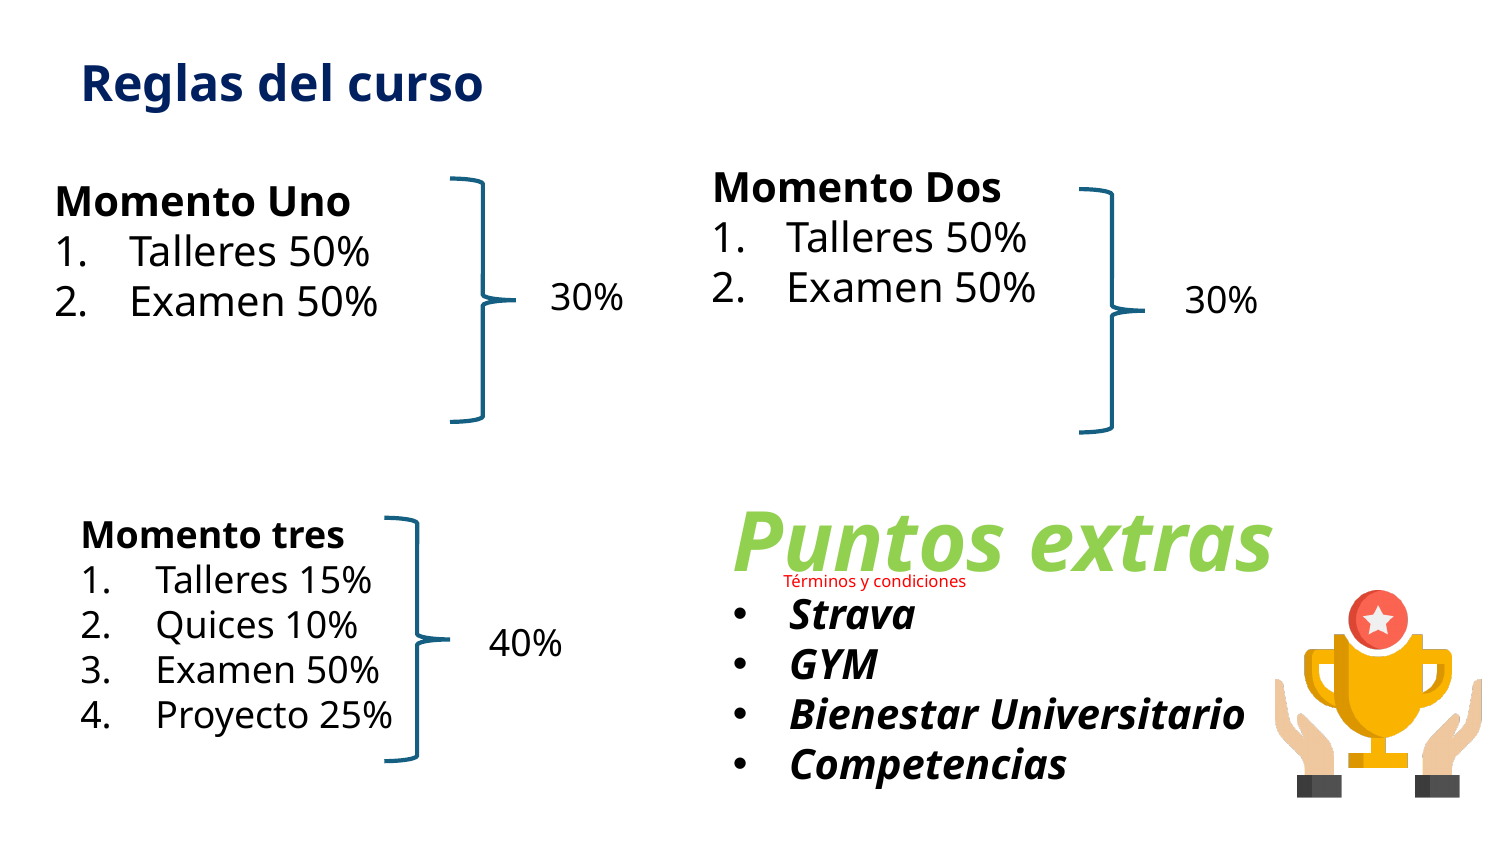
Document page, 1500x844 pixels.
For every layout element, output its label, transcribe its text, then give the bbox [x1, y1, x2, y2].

text_box 40% [474, 611, 608, 672]
text_box [449, 176, 516, 424]
text_box Momento tres Talleres 15% Quices 10% Examen 50% Proyecto 25% [65, 503, 738, 834]
text_box Términos y condiciones [768, 563, 1153, 598]
text_box Reglas del curso [65, 44, 1165, 119]
text_box [1079, 186, 1145, 435]
text_box Momento Uno Talleres 50% Examen 50% [39, 167, 697, 332]
text_box [384, 515, 451, 764]
picture [1259, 575, 1497, 812]
text_box Puntos extras Strava GYM Bienestar Universitario Competencias [718, 480, 1358, 796]
text_box 30% [1169, 268, 1304, 329]
text_box Momento Dos Talleres 50% Examen 50% [697, 153, 1421, 369]
text_box 30% [535, 265, 669, 326]
